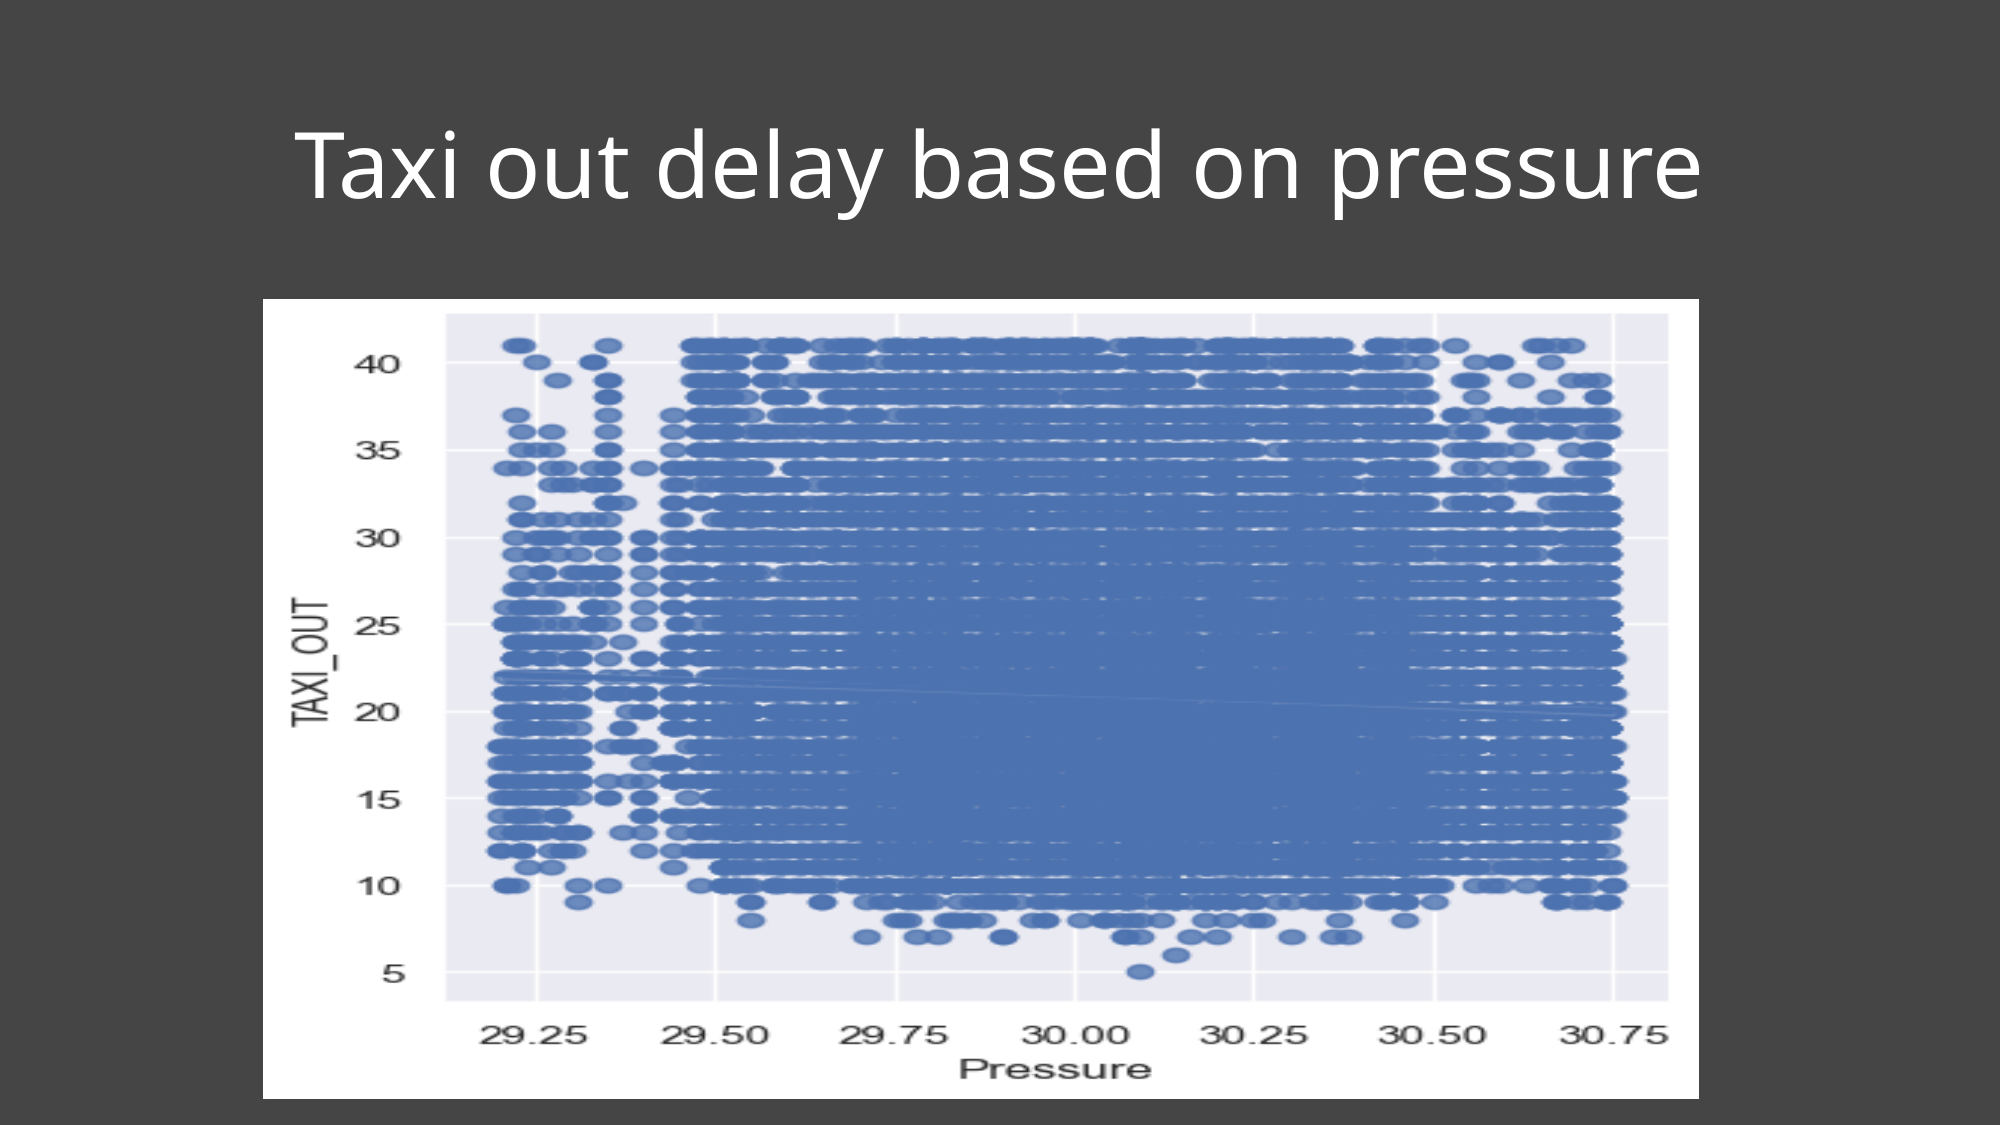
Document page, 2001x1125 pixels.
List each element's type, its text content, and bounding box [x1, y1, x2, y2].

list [263, 299, 1699, 1099]
title Taxi out delay based on pressure [137, 59, 1863, 278]
